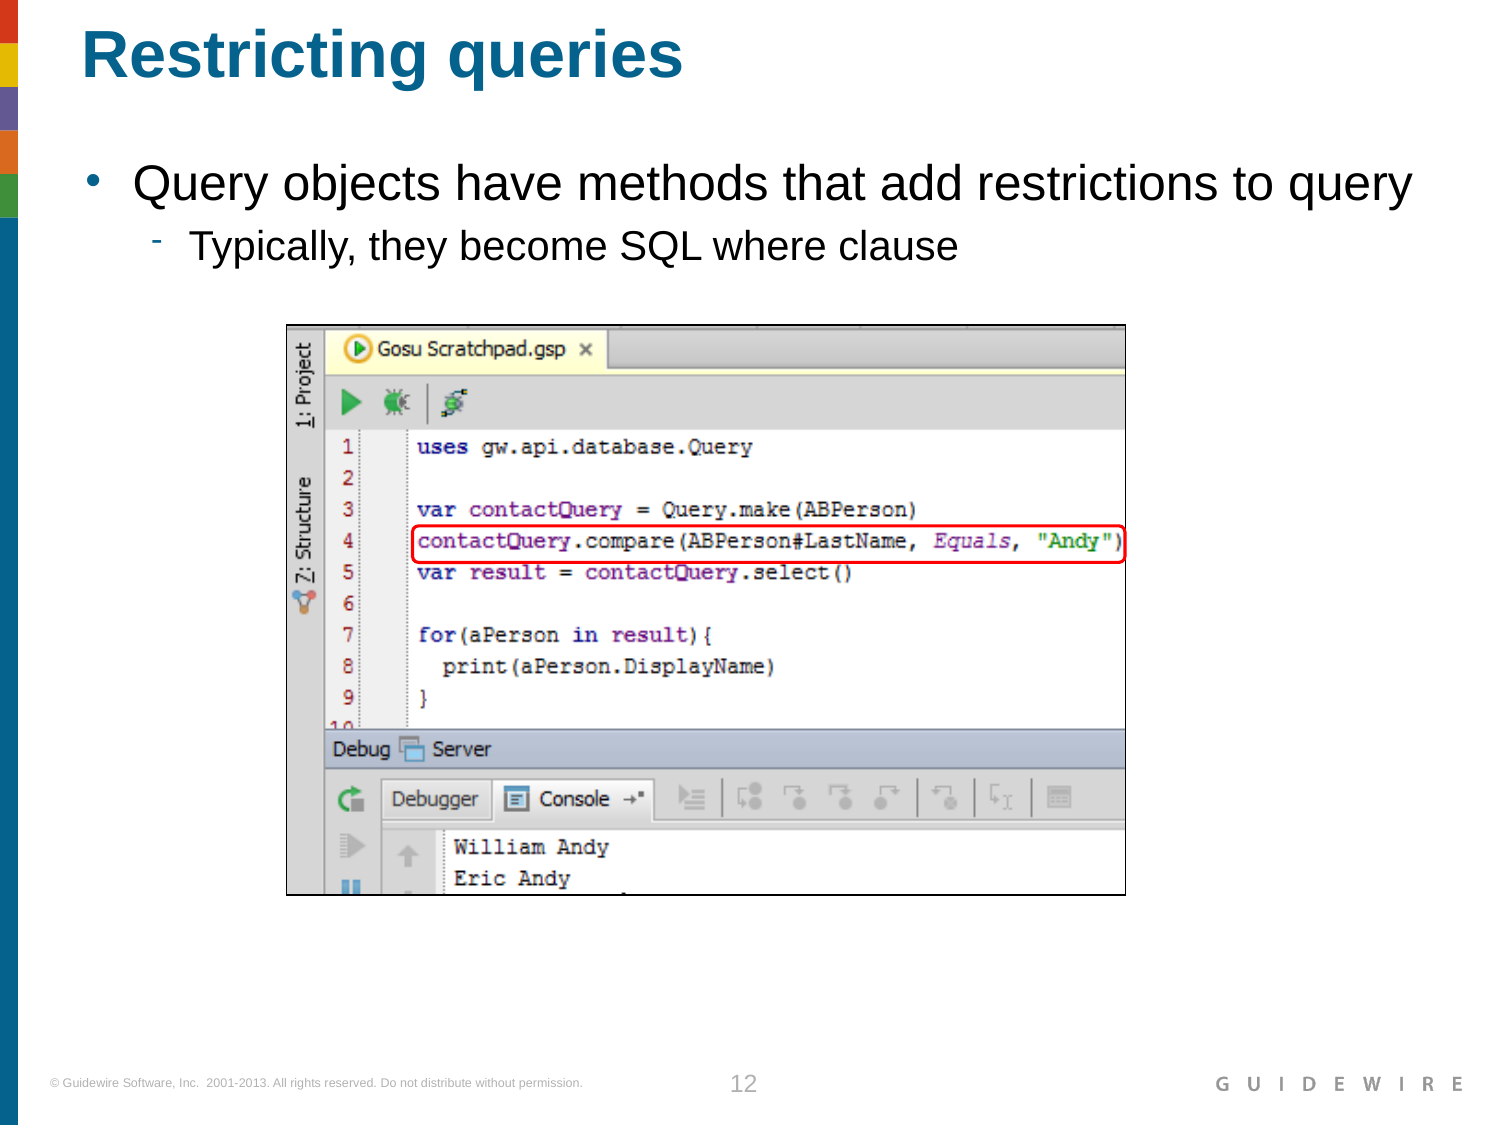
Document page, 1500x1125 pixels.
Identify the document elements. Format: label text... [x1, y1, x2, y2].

picture [286, 325, 1126, 895]
title Restricting queries [81, 19, 1446, 142]
list Query objects have methods that add restrictions to query Typically, they become SQL where clause [85, 149, 1451, 1050]
picture [1215, 1073, 1480, 1096]
